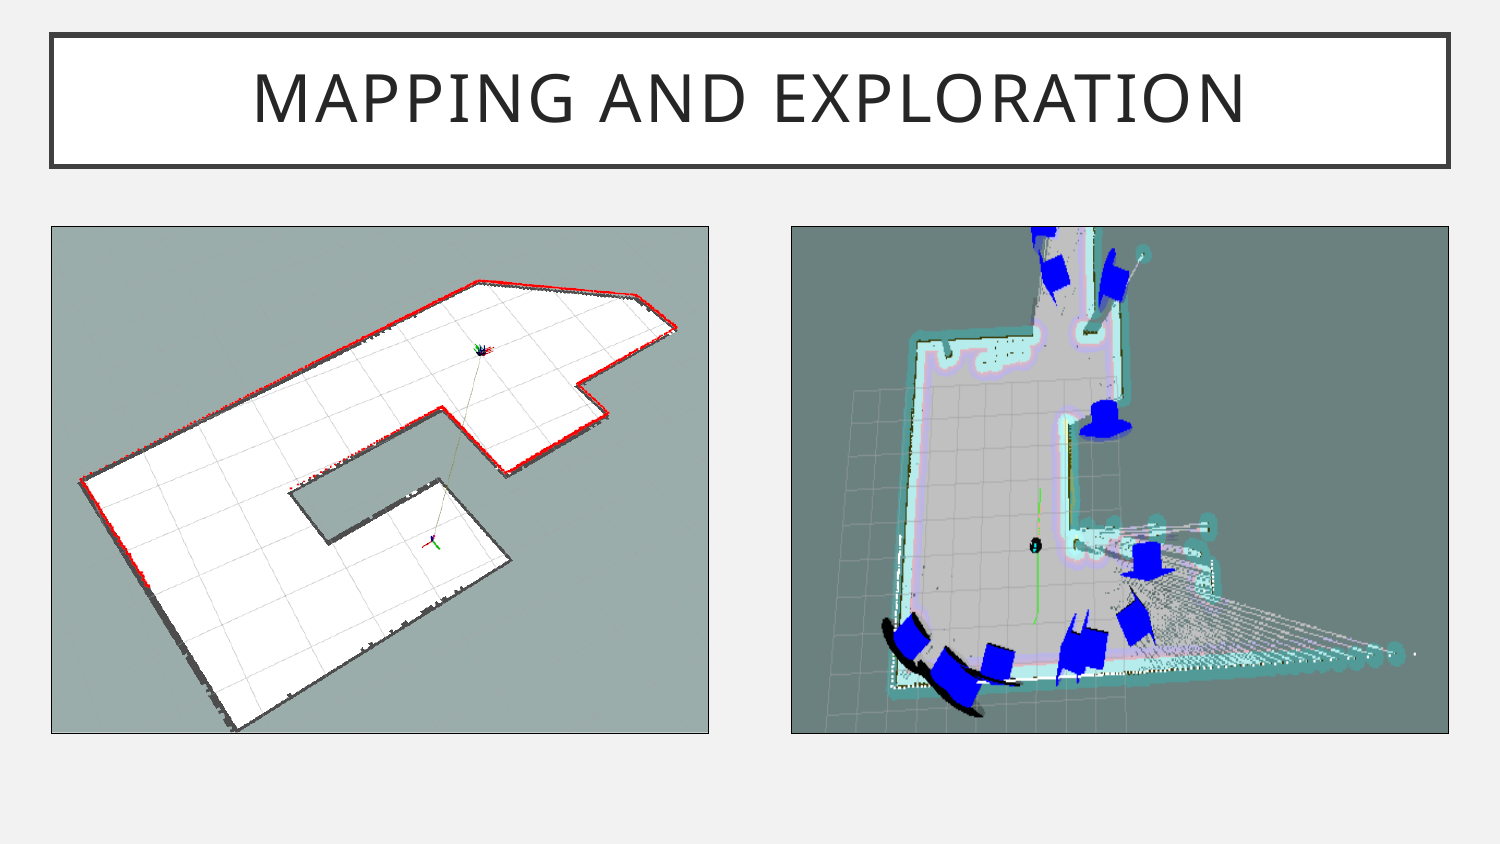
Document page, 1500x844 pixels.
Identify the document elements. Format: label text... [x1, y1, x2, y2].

picture [791, 226, 1449, 734]
title Mapping and exploration [49, 32, 1451, 169]
picture [51, 226, 709, 734]
